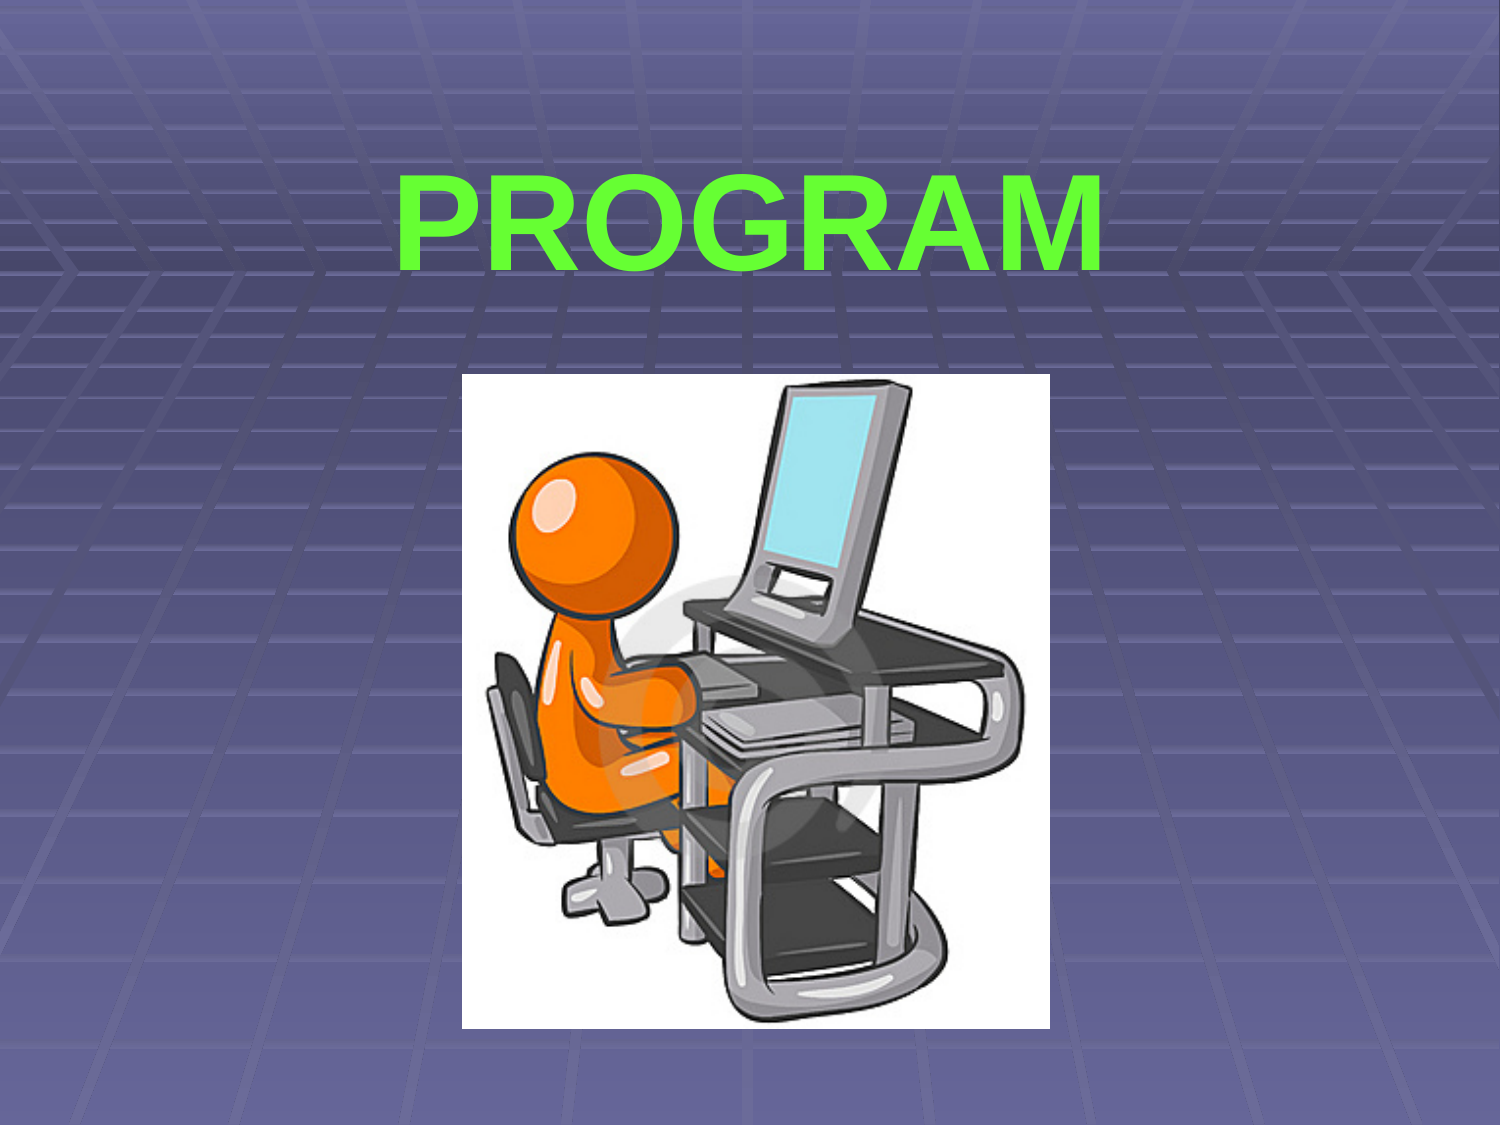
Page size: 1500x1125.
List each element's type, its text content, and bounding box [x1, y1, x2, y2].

picture [462, 374, 1051, 1030]
title PROGRAM [112, 124, 1388, 349]
